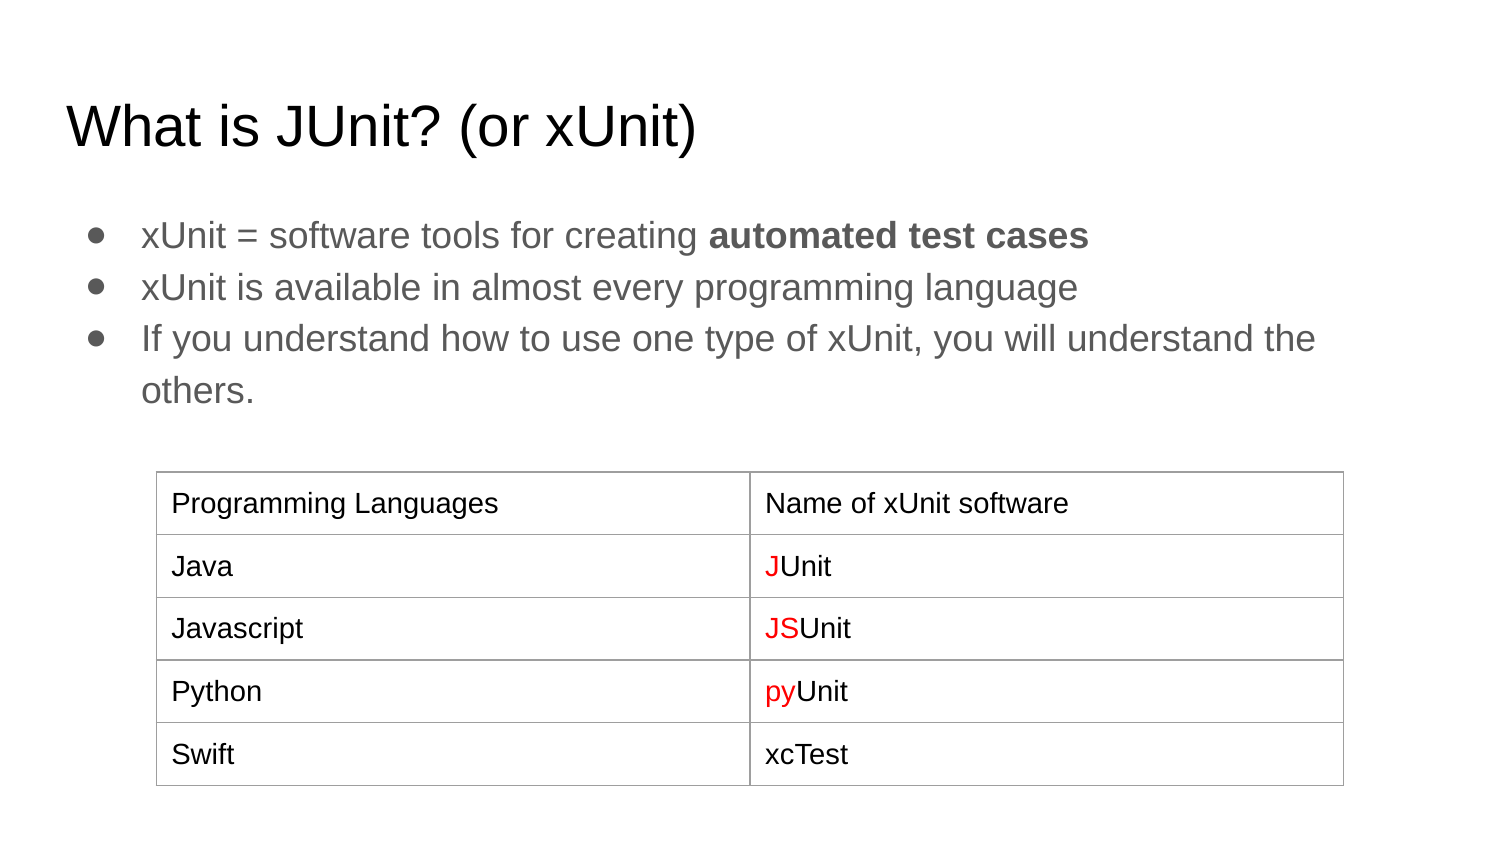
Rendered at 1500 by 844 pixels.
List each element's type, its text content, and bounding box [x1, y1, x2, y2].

table_cell Javascript [157, 598, 749, 659]
table_header Name of xUnit software [751, 473, 1343, 534]
table_cell JSUnit [751, 598, 1343, 659]
table_cell xcTest [751, 723, 1343, 785]
table_cell Java [157, 535, 749, 597]
list xUnit = software tools for creating automated test cases xUnit is available in almost every programming language If you understand how to use one type of xUnit, you will understand the others. [51, 189, 1449, 429]
table_cell Swift [157, 723, 749, 785]
table_header Programming Languages [157, 473, 749, 534]
table_cell JUnit [751, 535, 1343, 597]
table_cell Python [157, 661, 749, 722]
table_cell pyUnit [751, 661, 1343, 722]
title What is JUnit? (or xUnit) [51, 72, 1449, 167]
